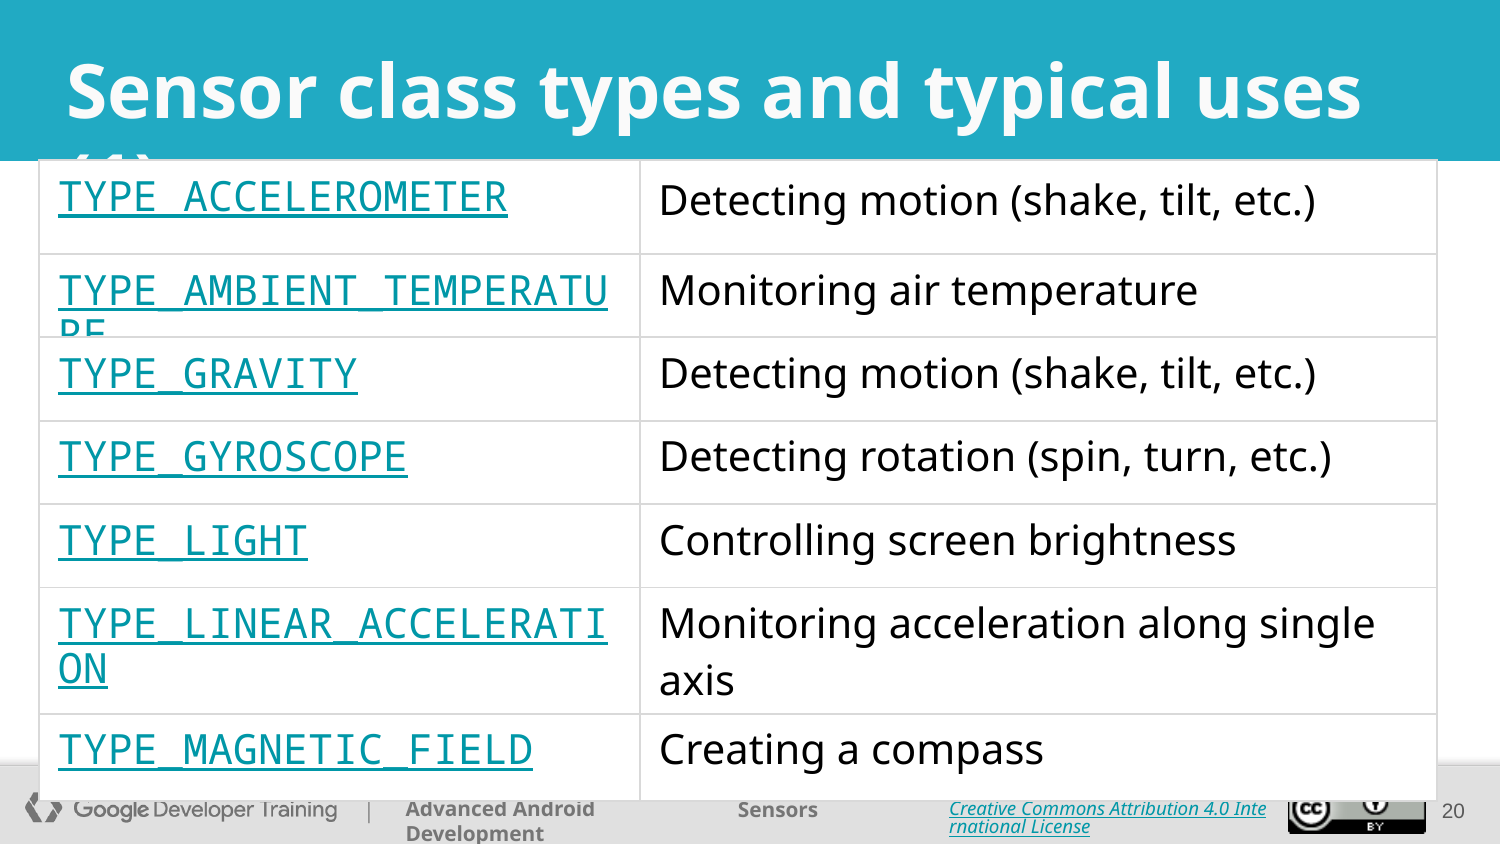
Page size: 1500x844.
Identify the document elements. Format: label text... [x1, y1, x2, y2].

title Sensor class types and typical uses (1) [51, 28, 1449, 122]
table_cell TYPE_MAGNETIC_FIELD [40, 715, 639, 800]
table_cell Controlling screen brightness [641, 505, 1436, 587]
table_cell TYPE_GYROSCOPE [40, 422, 639, 503]
slide_number ‹#› [1389, 777, 1480, 842]
table_cell TYPE_GRAVITY [40, 338, 639, 420]
table_cell Detecting motion (shake, tilt, etc.) [641, 338, 1436, 420]
picture [0, 161, 1500, 844]
table_cell TYPE_LIGHT [40, 505, 639, 587]
picture [1221, 803, 1226, 814]
table_cell Monitoring acceleration along single axis [641, 588, 1436, 713]
table_header TYPE_ACCELEROMETER [40, 161, 639, 253]
table_cell TYPE_AMBIENT_TEMPERATURE [40, 255, 639, 336]
table_cell Monitoring air temperature [641, 255, 1436, 336]
table_cell Creating a compass [641, 715, 1436, 800]
table_cell TYPE_LINEAR_ACCELERATION [40, 588, 639, 713]
table_cell Detecting rotation (spin, turn, etc.) [641, 422, 1436, 503]
table_header Detecting motion (shake, tilt, etc.) [641, 161, 1436, 253]
